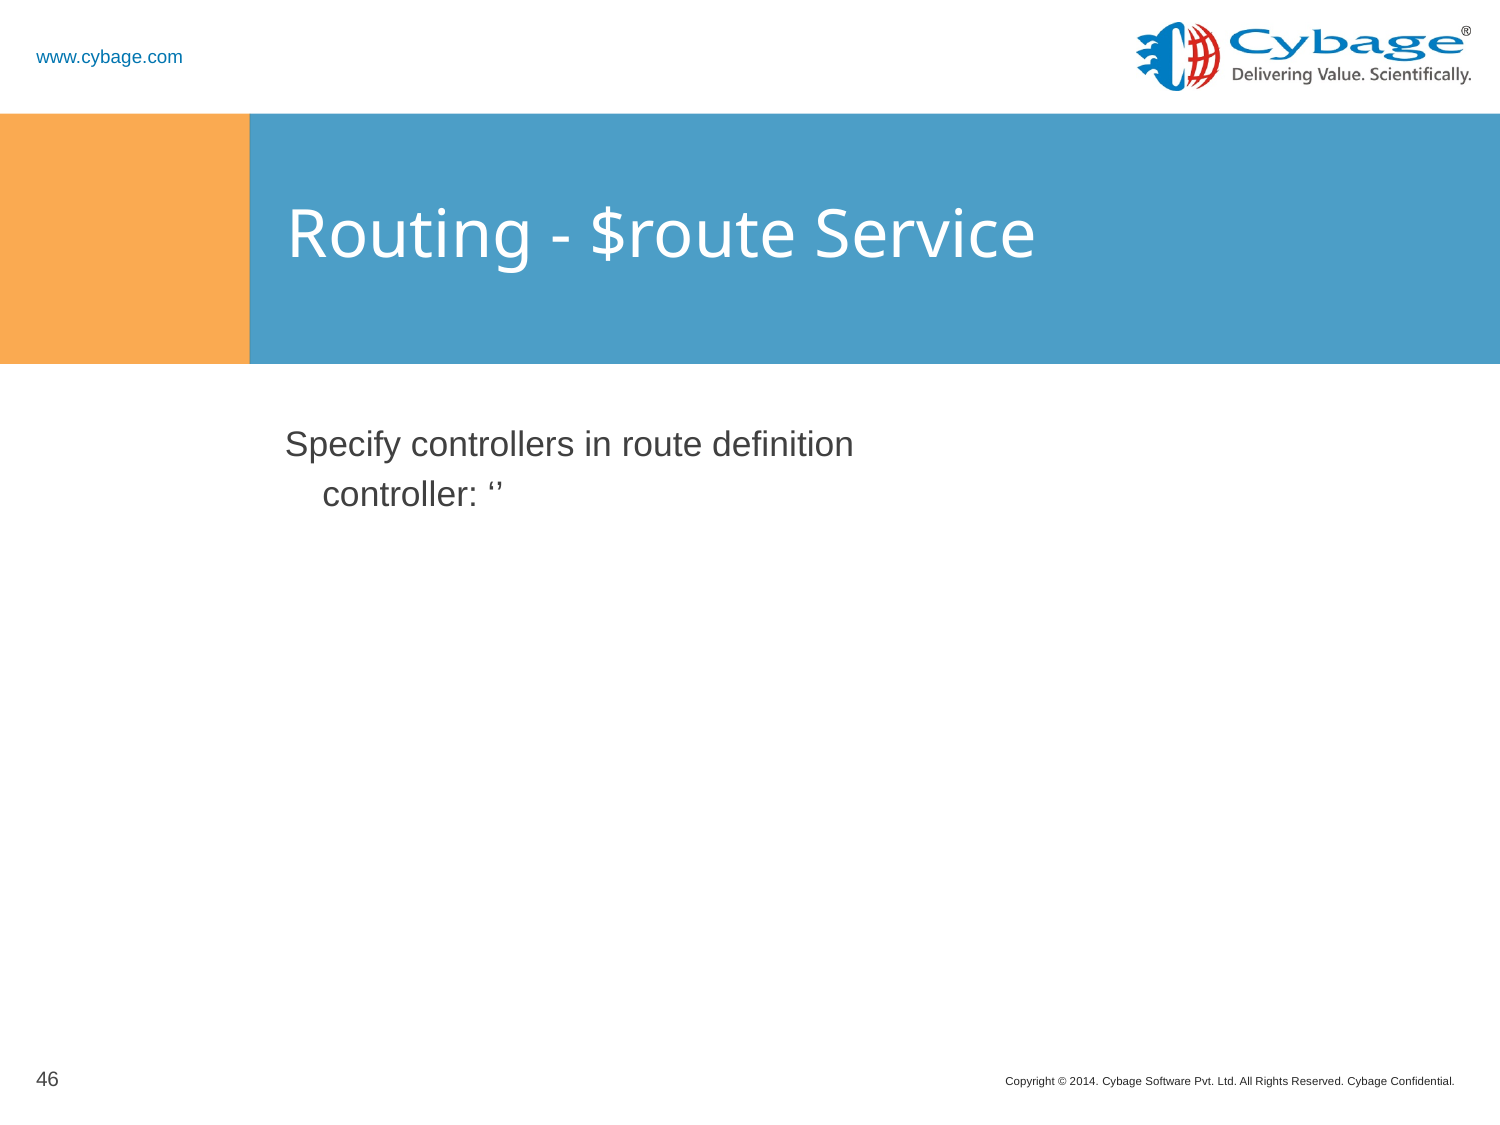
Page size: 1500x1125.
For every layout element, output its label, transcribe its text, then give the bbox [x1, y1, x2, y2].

slide_number 46 [21, 1048, 102, 1109]
picture [1136, 22, 1471, 91]
title Routing - $route Service [272, 183, 1463, 277]
list Specify controllers in route definition controller: ‘’ [269, 413, 1463, 1007]
